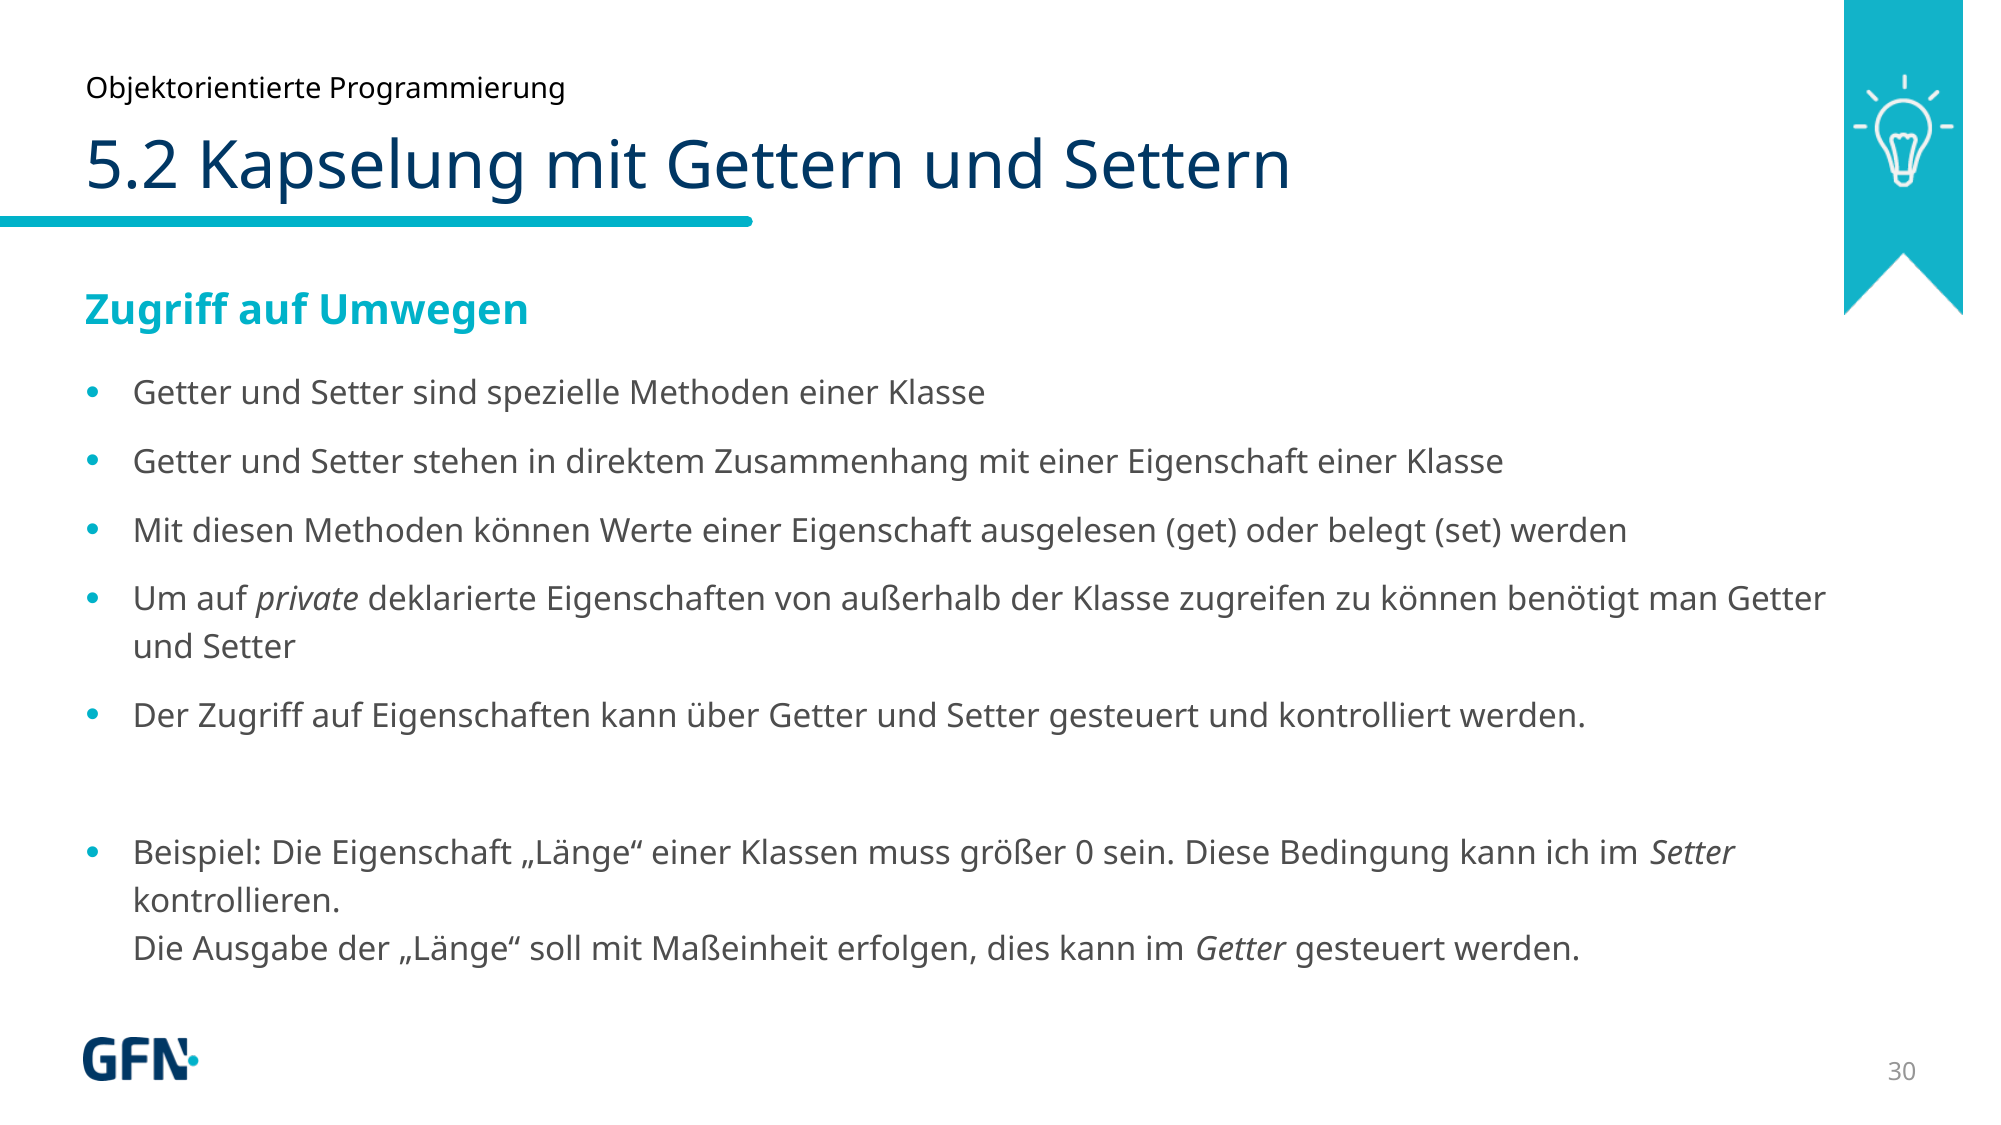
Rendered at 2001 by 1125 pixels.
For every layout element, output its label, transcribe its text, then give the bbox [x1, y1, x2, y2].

list Objektorientierte Programmierung [85, 62, 1834, 105]
list Zugriff auf Umwegen [85, 272, 729, 333]
picture [1844, 0, 1963, 315]
list Getter und Setter sind spezielle Methoden einer Klasse Getter und Setter stehen in direktem Zusammenhang mit einer Eigenschaft einer Klasse Mit diesen Methoden können Werte einer Eigenschaft ausgelesen (get) oder belegt (set) werden Um auf private deklarierte Eigenschaften von außerhalb der Klasse zugreifen zu können benötigt man Getter und Setter Der Zugriff auf Eigenschaften kann über Getter und Setter gesteuert und kontrolliert werden. Beispiel: Die Eigenschaft „Länge“ einer Klassen muss größer 0 sein. Diese Bedingung kann ich im Setter kontrollieren. Die Ausgabe der „Länge“ soll mit Maßeinheit erfolgen, dies kann im Getter gesteuert werden. [85, 363, 1834, 969]
picture [83, 1037, 199, 1081]
slide_number 30 [1749, 1042, 1917, 1103]
list 5.2 Kapselung mit Gettern und Settern [85, 105, 1834, 172]
